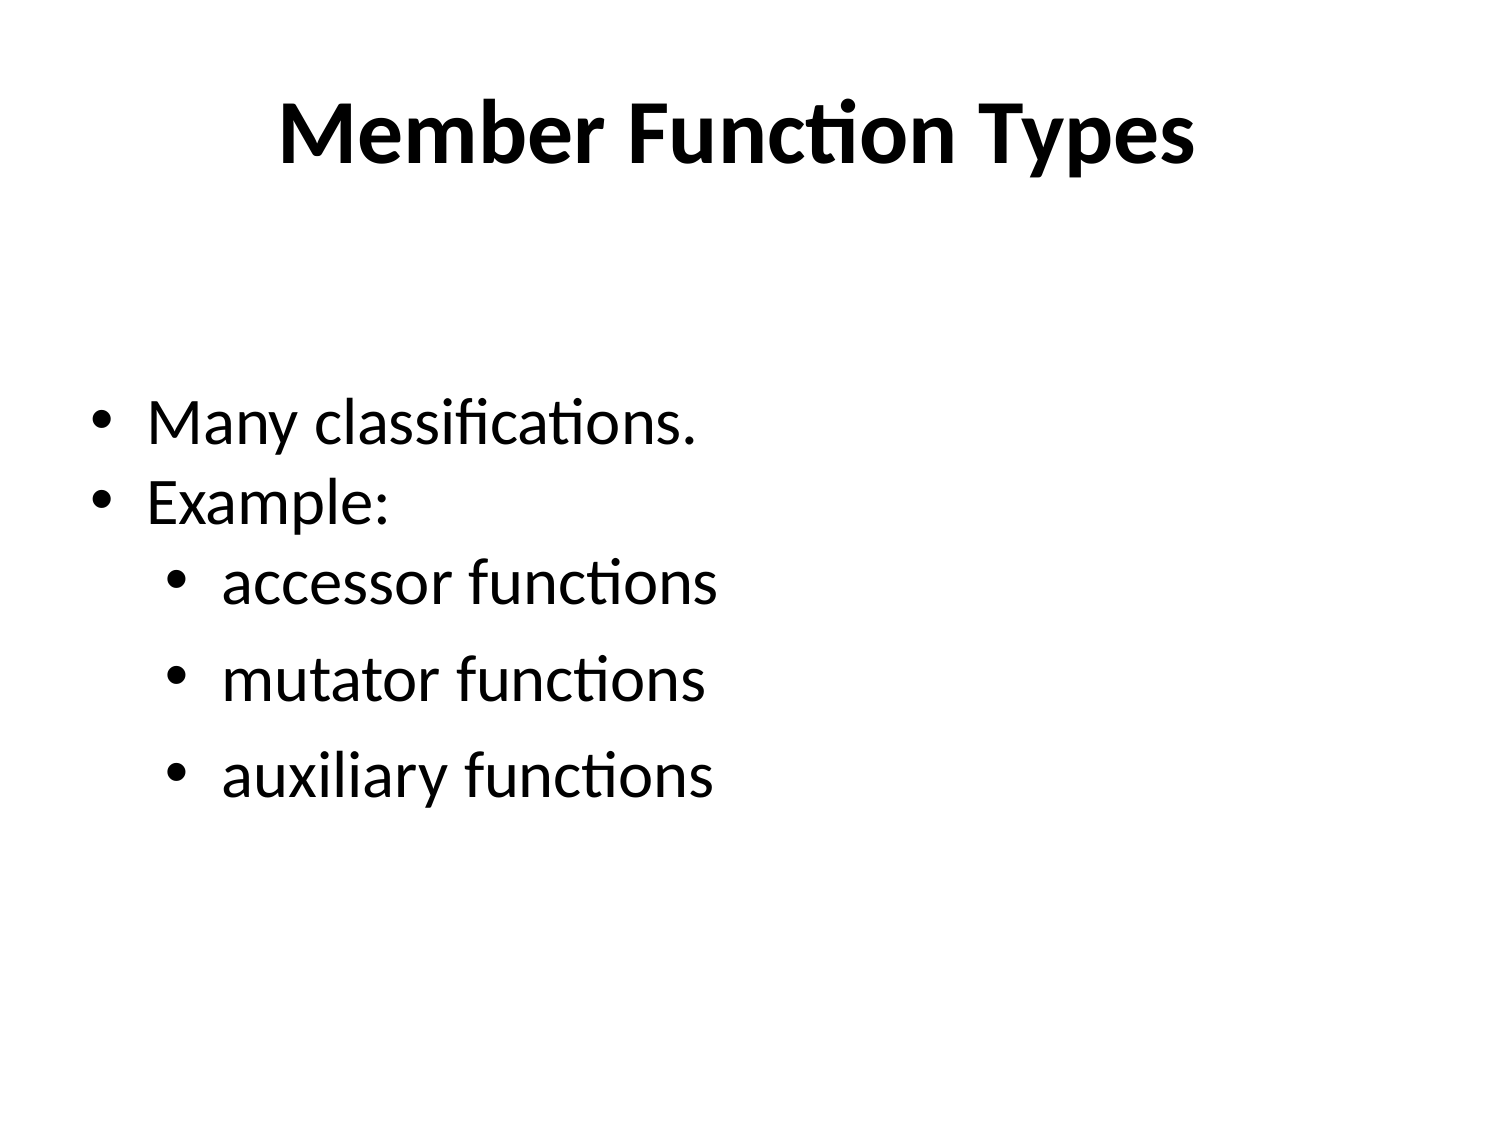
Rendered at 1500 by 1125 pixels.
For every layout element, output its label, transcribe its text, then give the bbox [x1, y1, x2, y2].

text_box Many classifications. Example: accessor functions mutator functions auxiliary functions [87, 375, 722, 812]
title Member Function Types [274, 69, 1198, 260]
